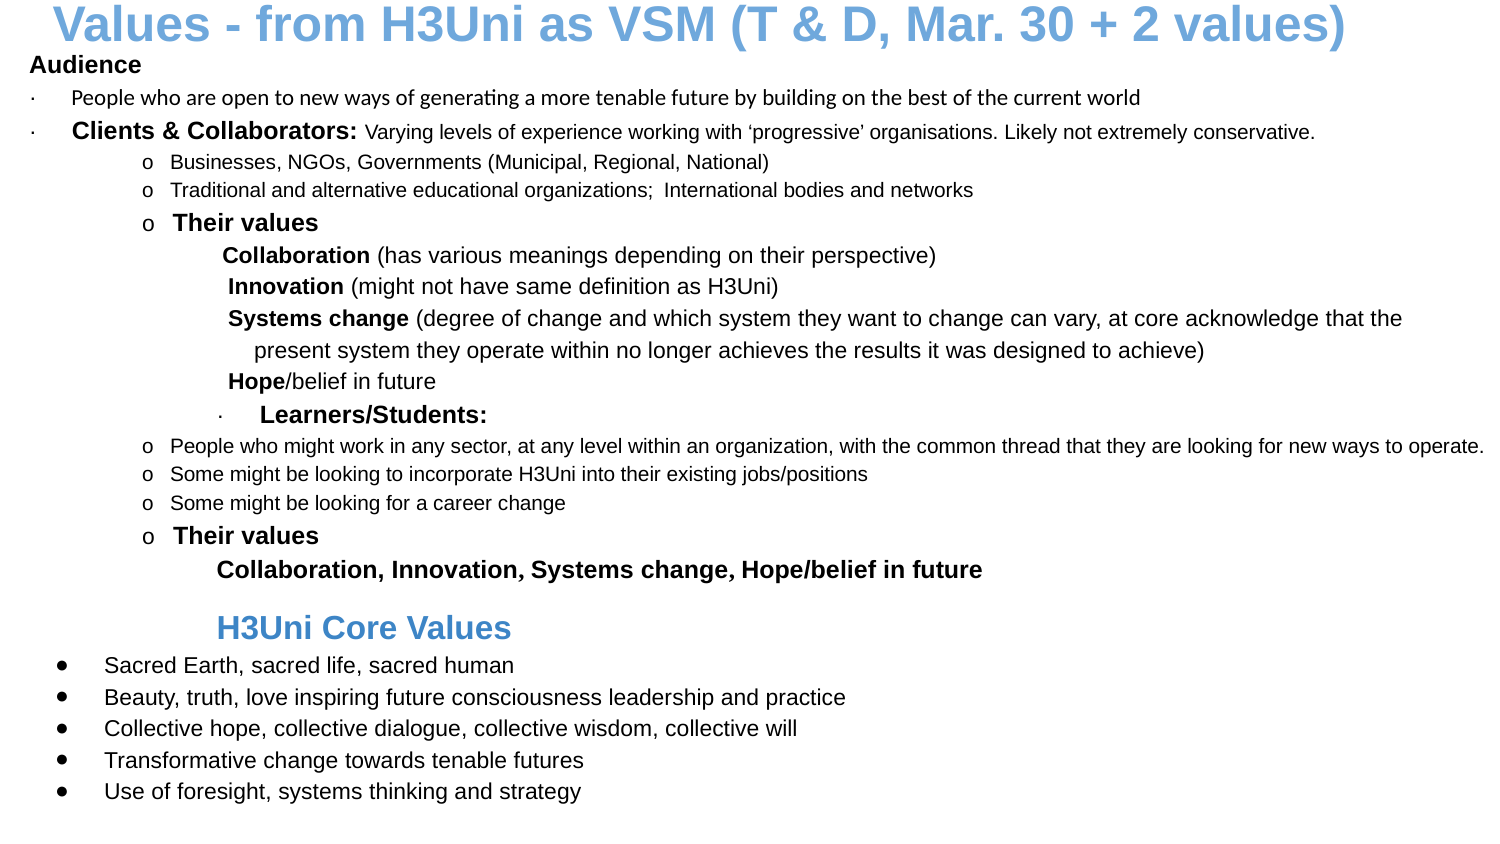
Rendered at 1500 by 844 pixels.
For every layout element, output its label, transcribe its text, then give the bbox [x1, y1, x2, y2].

title Values - from H3Uni as VSM (T & D, Mar. 30 + 2 values) [37, 33, 1426, 67]
list Audience · People who are open to new ways of generating a more tenable future by building on the best of the current world · Clients & Collaborators: Varying levels of experience working with ‘progressive’ organisations. Likely not extremely conservative. o Businesses, NGOs, Governments (Municipal, Regional, National) o Traditional and alternative educational organizations; International bodies and networks o Their values Collaboration (has various meanings depending on their perspective) Innovation (might not have same definition as H3Uni) Systems change (degree of change and which system they want to change can vary, at core acknowledge that the present system they operate within no longer achieves the results it was designed to achieve) Hope/belief in future · Learners/Students: o People who might work in any sector, at any level within an organization, with the common thread that they are looking for new ways to operate. o Some might be looking to incorporate H3Uni into their existing jobs/positions o Some might be looking for a career change o Their values Collaboration, Innovation, Systems change, Hope/belief in future H3Uni Core Values Sacred Earth, sacred life, sacred human Beauty, truth, love inspiring future consciousness leadership and practice Collective hope, collective dialogue, collective wisdom, collective will Transformative change towards tenable futures Use of foresight, systems thinking and strategy [14, 33, 1500, 844]
